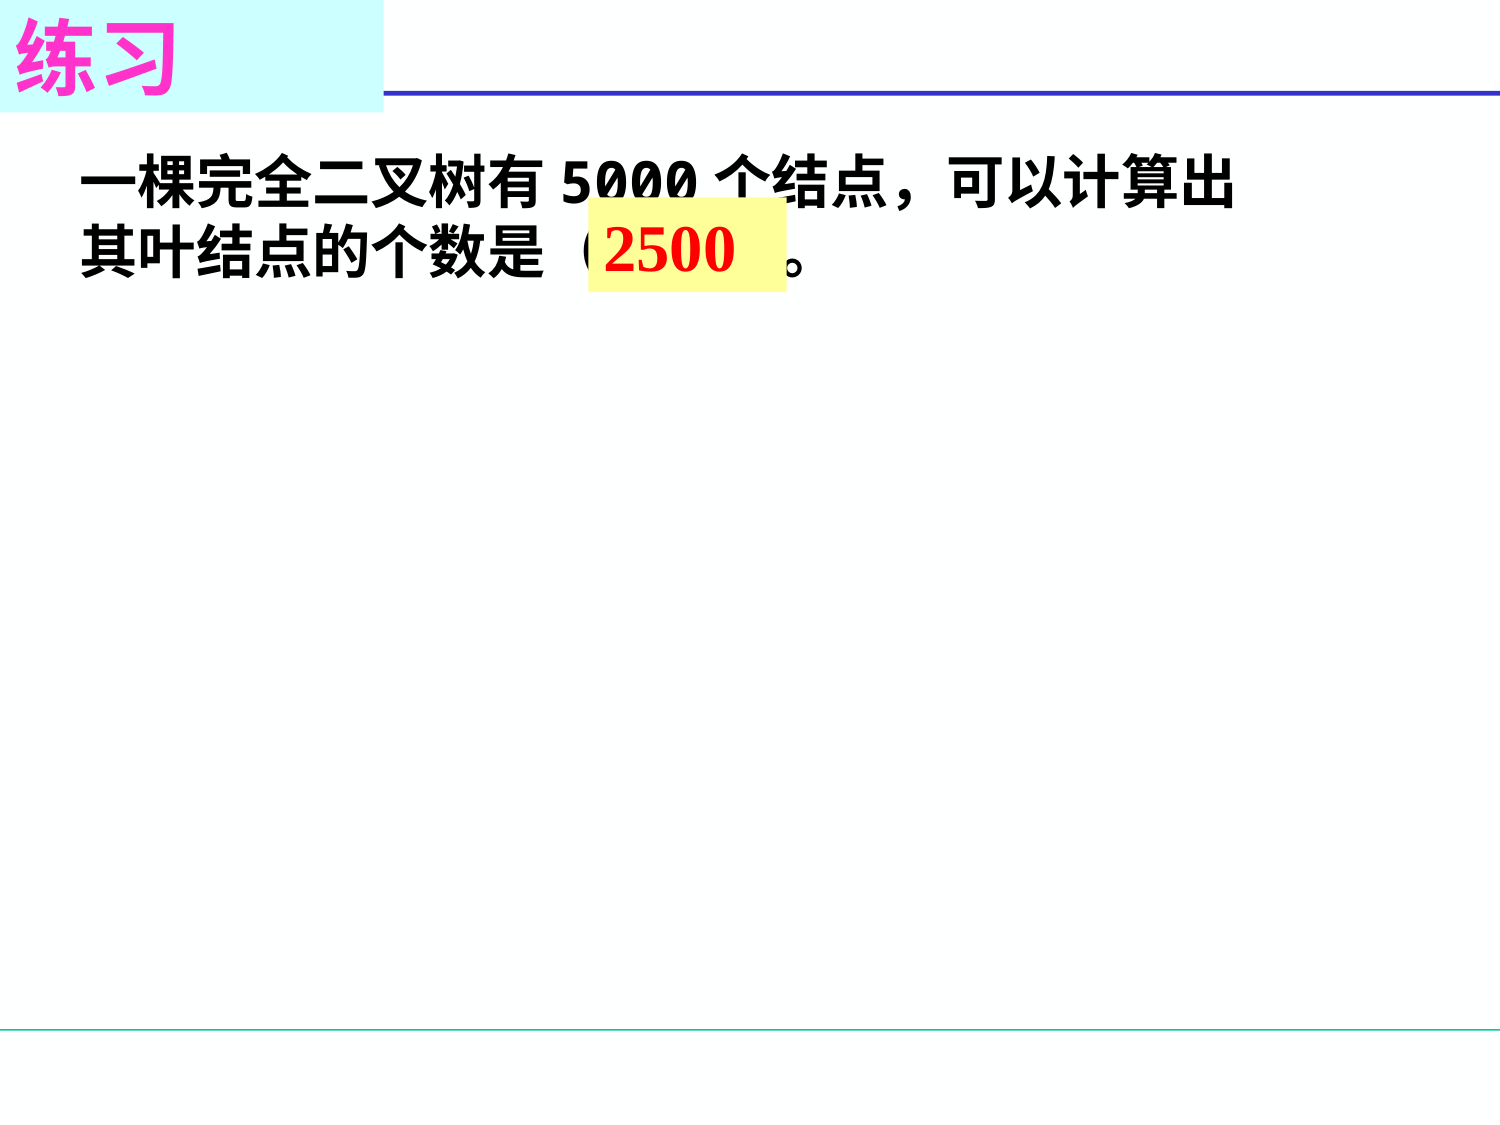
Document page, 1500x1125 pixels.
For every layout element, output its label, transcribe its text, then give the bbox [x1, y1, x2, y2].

text_box 练习 [0, 0, 384, 113]
text_box 2500 [588, 197, 787, 293]
text_box 一棵完全二叉树有5000个结点，可以计算出其叶结点的个数是（ ）。 [64, 137, 1264, 293]
